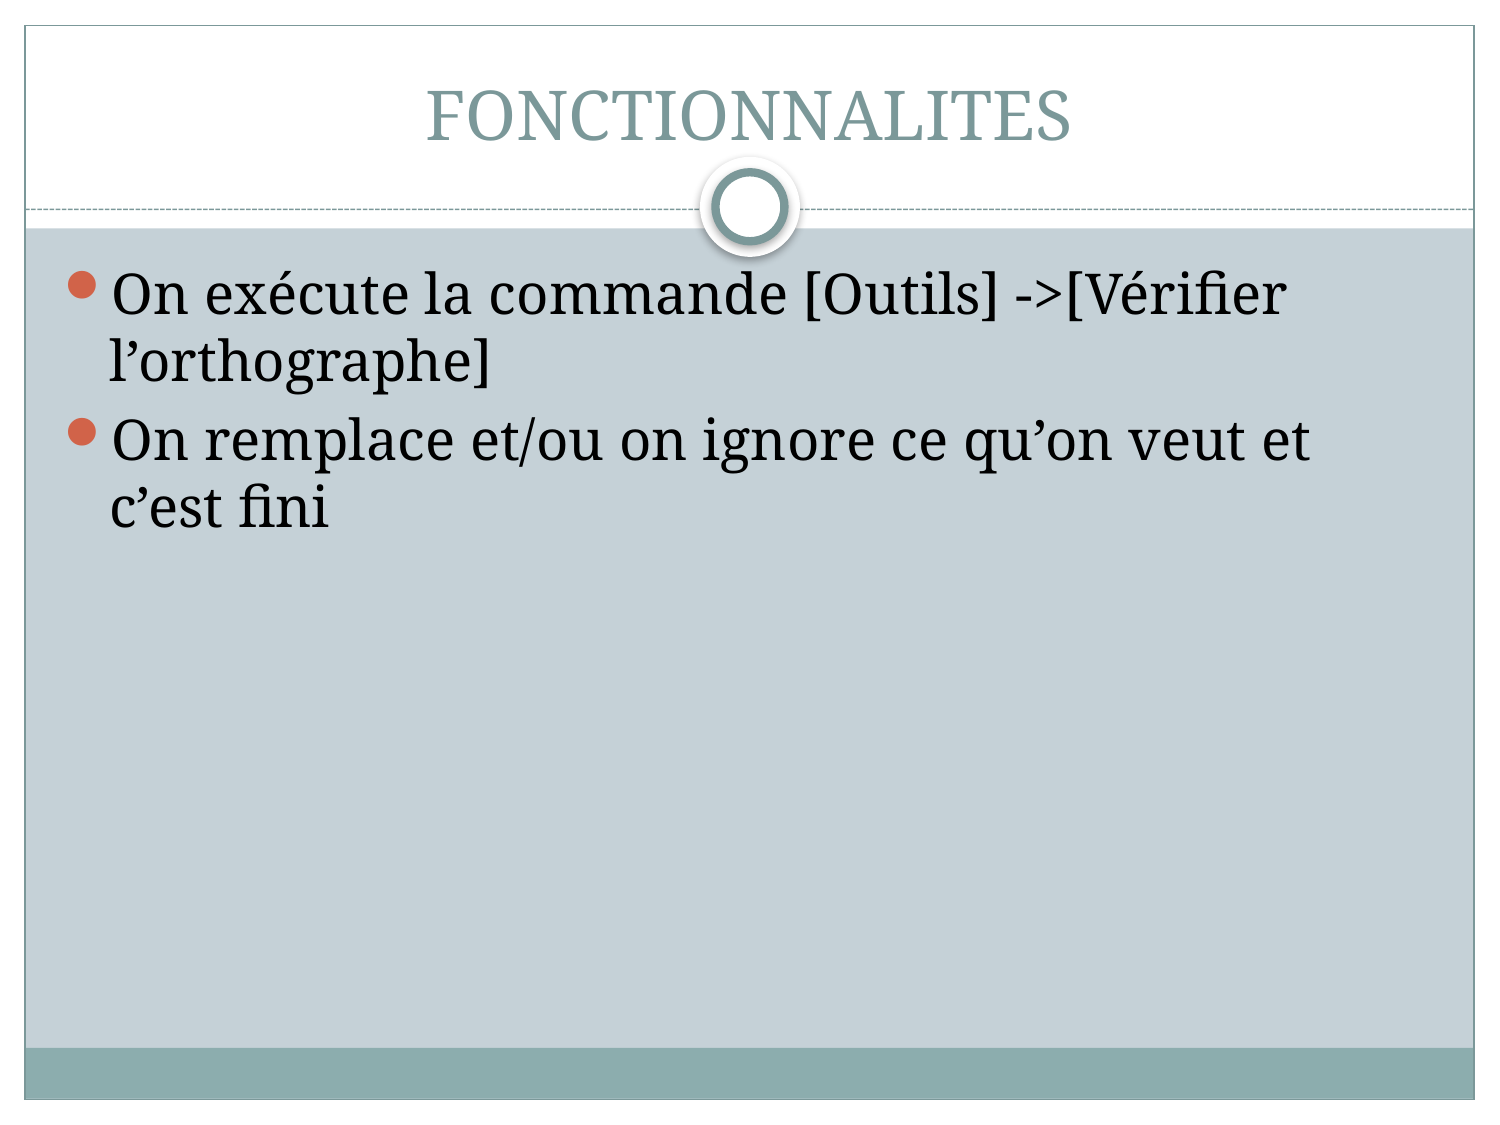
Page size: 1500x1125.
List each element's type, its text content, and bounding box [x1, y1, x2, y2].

list On exécute la commande [Outils] ->[Vérifier l’orthographe] On remplace et/ou on ignore ce qu’on veut et c’est fini [49, 250, 1445, 1001]
title FONCTIONNALITES [49, 37, 1450, 162]
